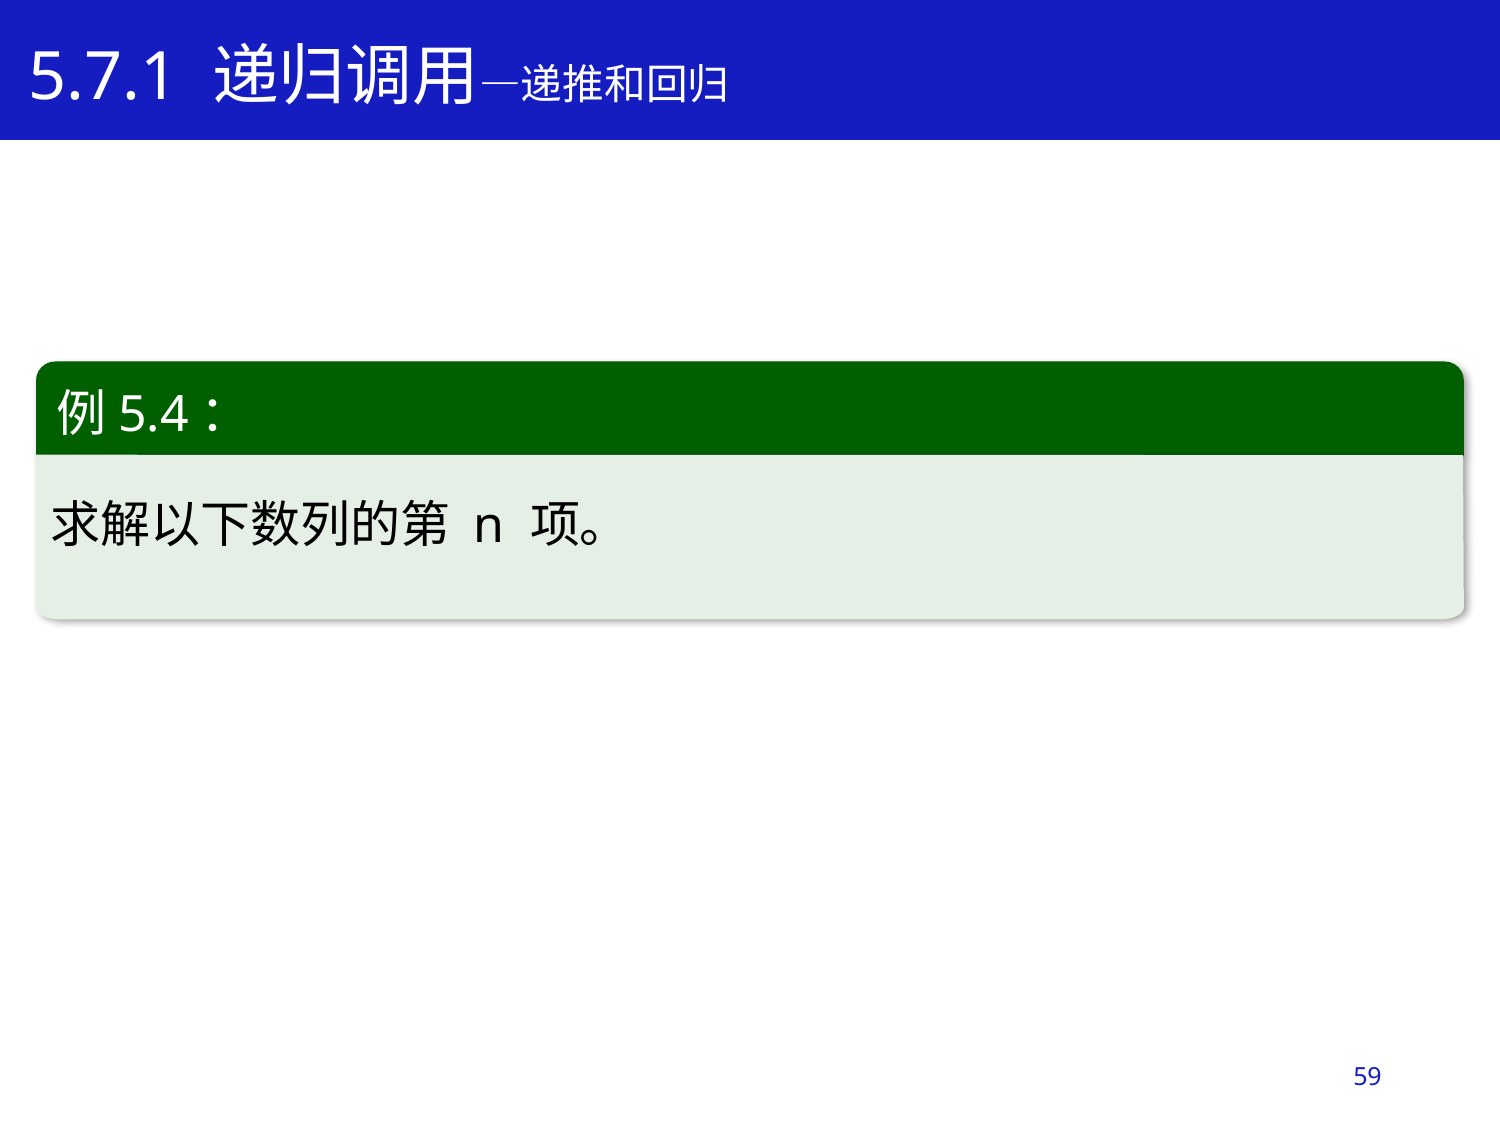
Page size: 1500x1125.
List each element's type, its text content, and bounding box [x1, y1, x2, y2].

slide_number 59 [1059, 1047, 1397, 1108]
text_box 5.7.1 递归调用—递推和回归 [13, 25, 1397, 121]
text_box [35, 361, 1464, 764]
